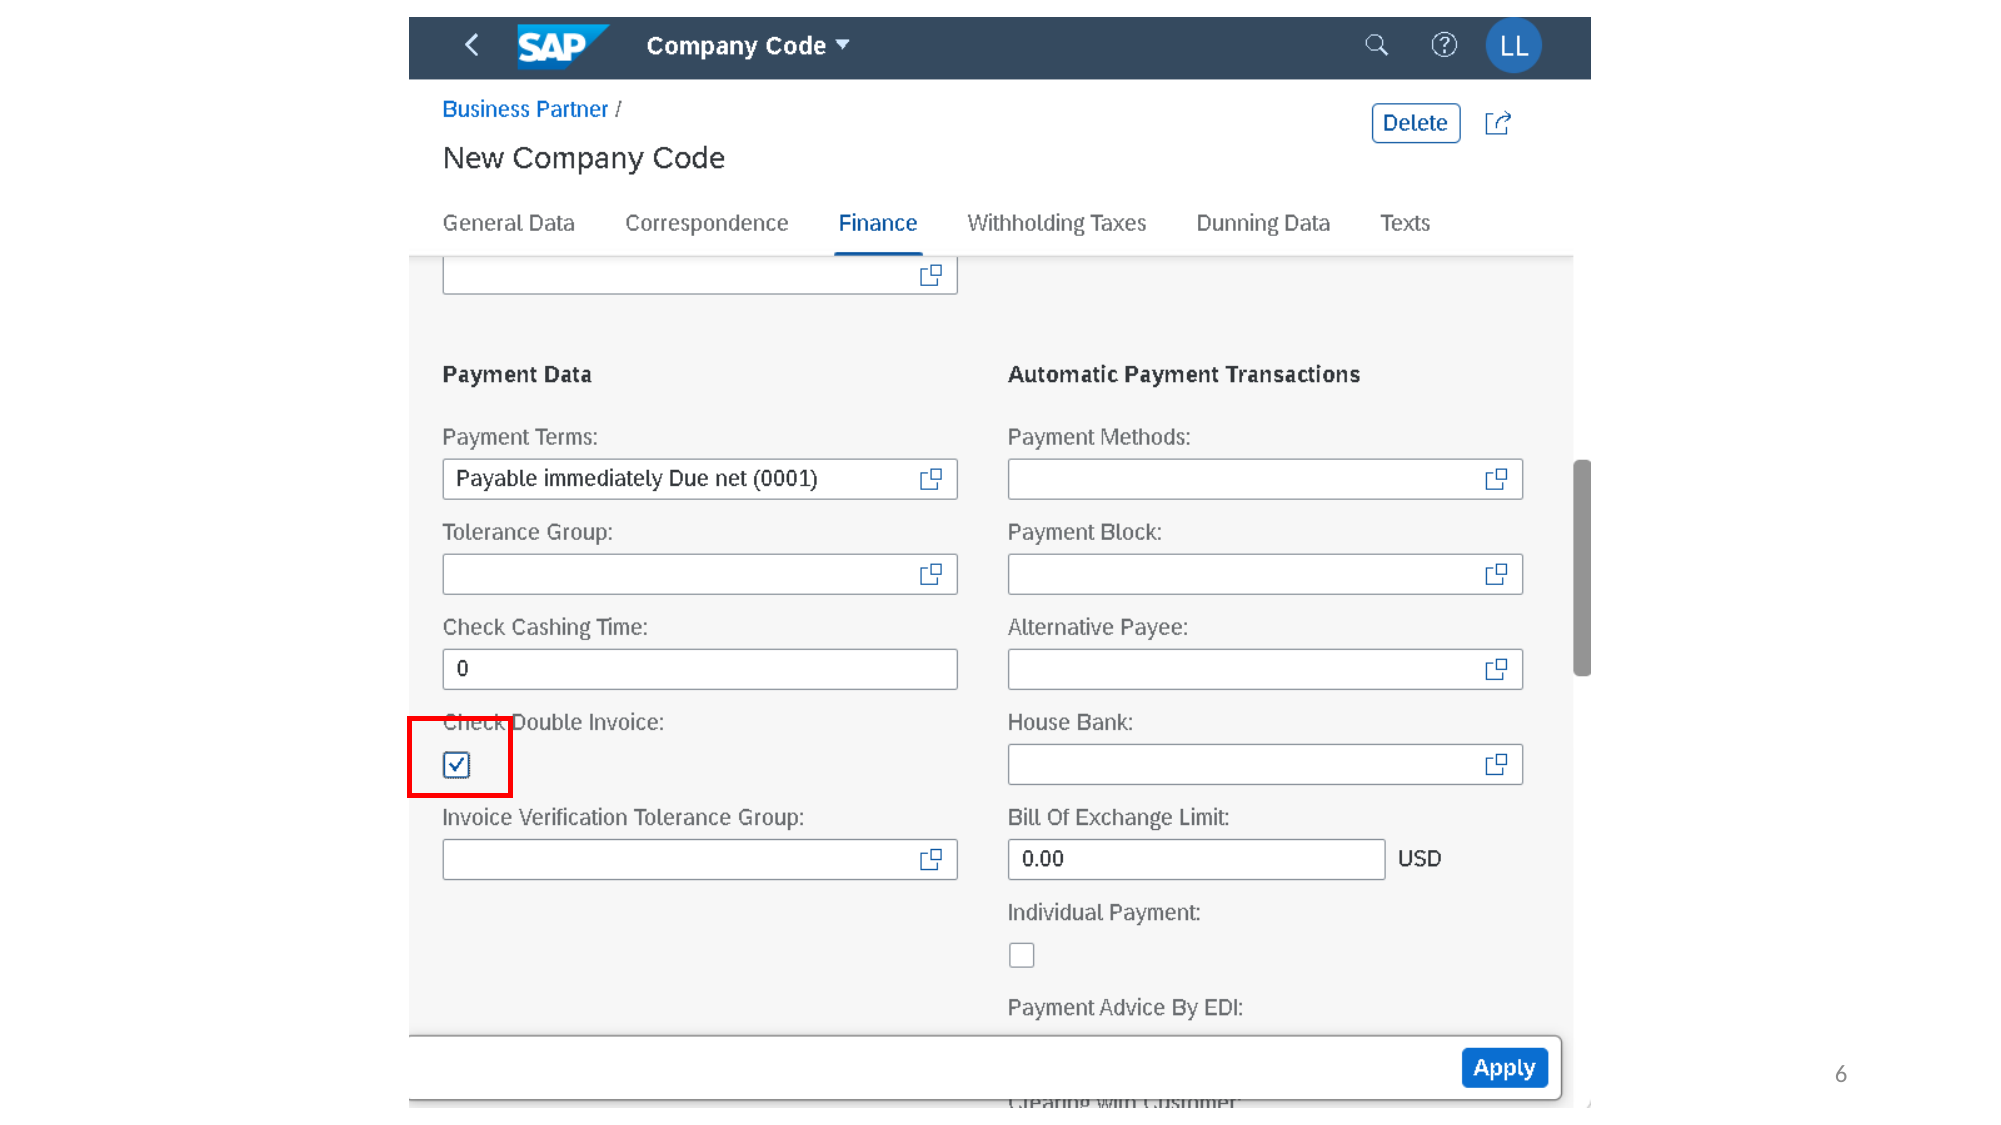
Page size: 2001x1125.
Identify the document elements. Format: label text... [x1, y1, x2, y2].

picture [409, 17, 1591, 1108]
slide_number 6 [1591, 1042, 1863, 1103]
